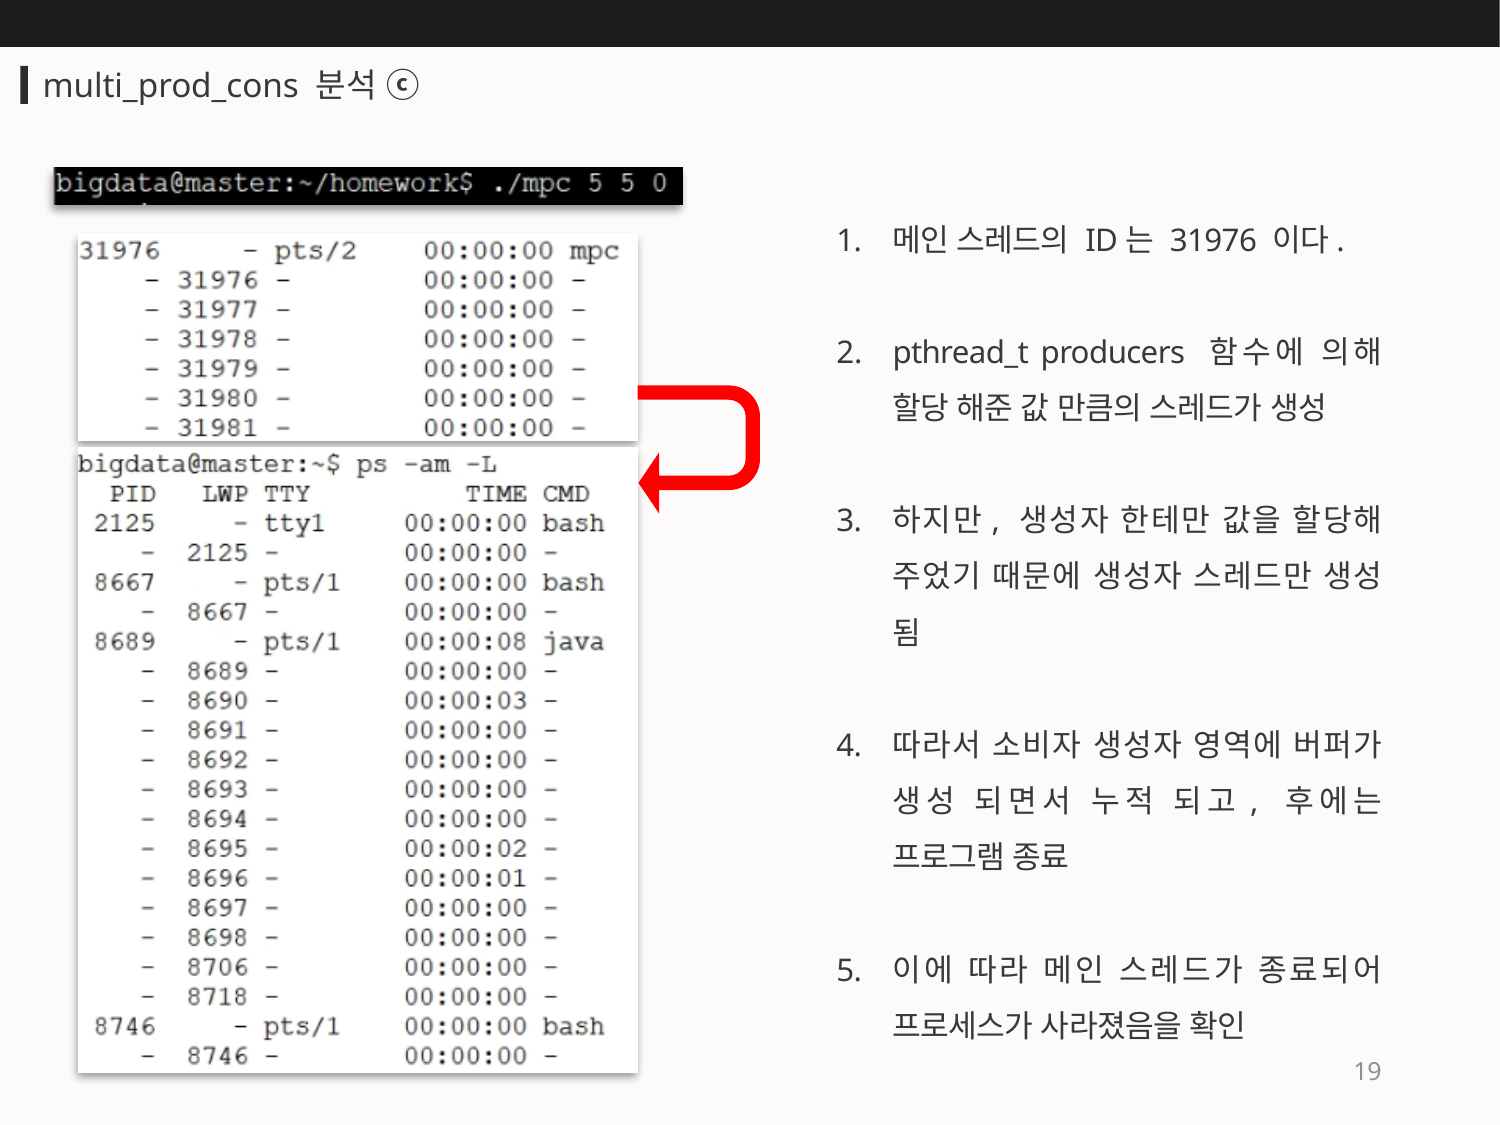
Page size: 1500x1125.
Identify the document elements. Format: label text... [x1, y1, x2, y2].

picture [78, 233, 638, 441]
text_box 메인 스레드의 ID는 31976 이다. pthread_t producers 함수에 의해 할당 해준 값 만큼의 스레드가 생성 하지만, 생성자 한테만 값을 할당해 주었기 때문에 생성자 스레드만 생성 됨 따라서 소비자 생성자 영역에 버퍼가 생성 되면서 누적 되고, 후에는 프로그램 종료 이에 따라 메인 스레드가 종료되어 프로세스가 사라졌음을 확인 [821, 193, 1397, 1051]
text_box multi_prod_cons 분석 ⓒ [27, 56, 1060, 112]
slide_number 19 [1059, 1051, 1397, 1103]
text_box [0, 0, 1500, 48]
text_box [638, 384, 762, 517]
picture [78, 447, 638, 1073]
text_box [19, 65, 27, 105]
picture [53, 167, 683, 205]
